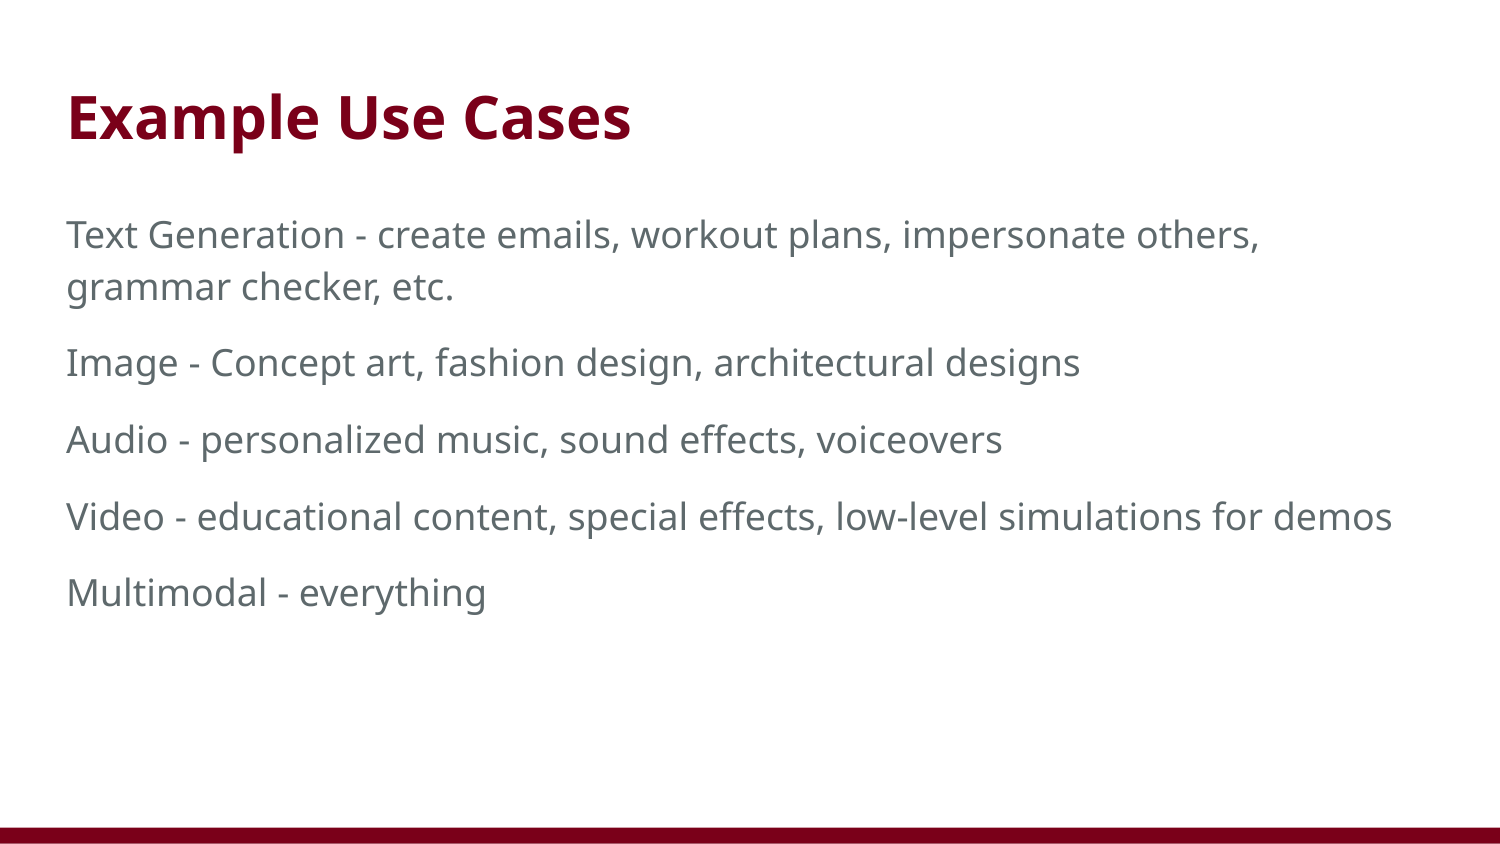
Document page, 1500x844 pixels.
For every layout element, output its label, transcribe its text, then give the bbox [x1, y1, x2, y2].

list Text Generation - create emails, workout plans, impersonate others, grammar checker, etc. Image - Concept art, fashion design, architectural designs Audio - personalized music, sound effects, voiceovers Video - educational content, special effects, low-level simulations for demos Multimodal - everything [51, 189, 1449, 750]
title Example Use Cases [51, 64, 1449, 167]
